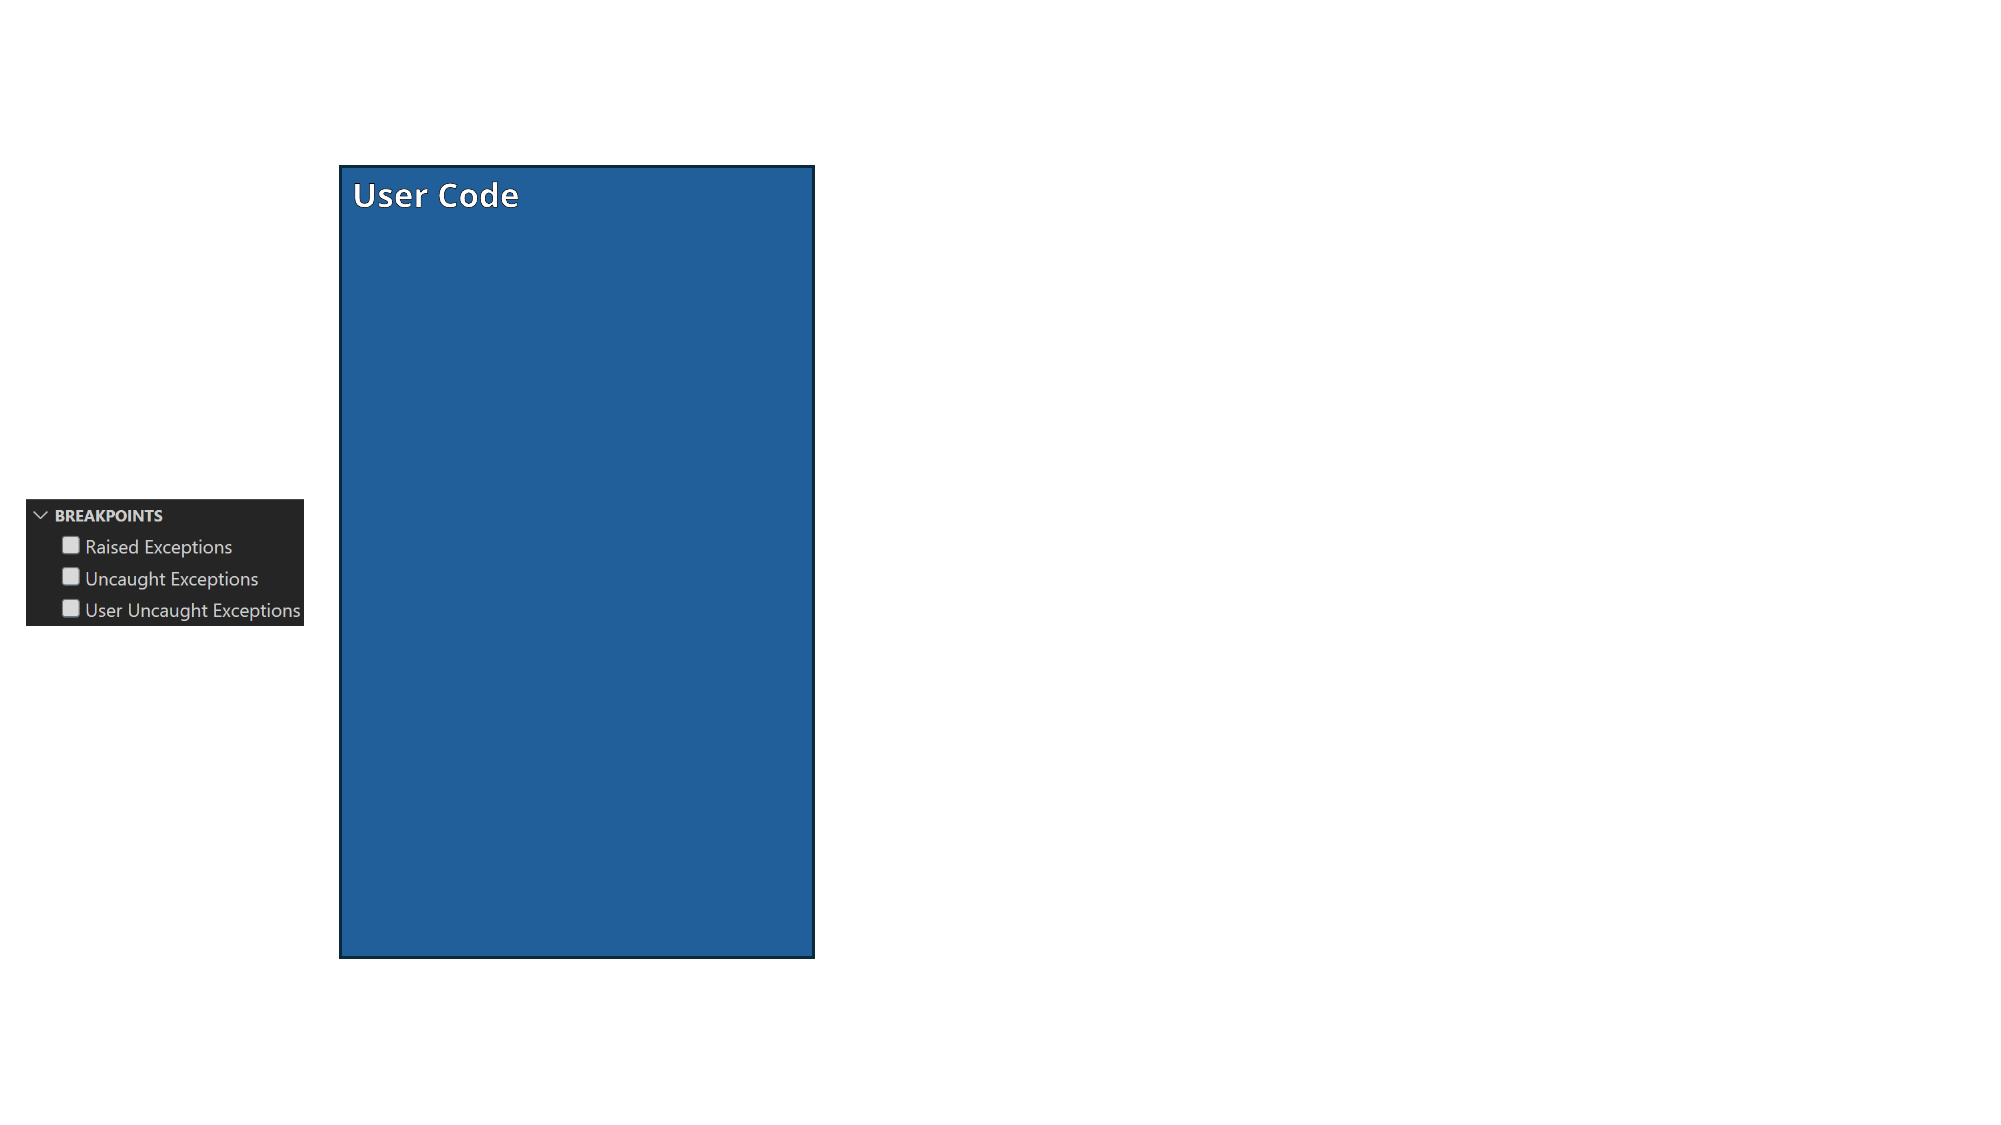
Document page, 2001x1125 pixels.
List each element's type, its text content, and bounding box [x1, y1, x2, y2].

text_box User Code [337, 166, 535, 222]
text_box [339, 165, 815, 959]
picture [25, 498, 305, 626]
